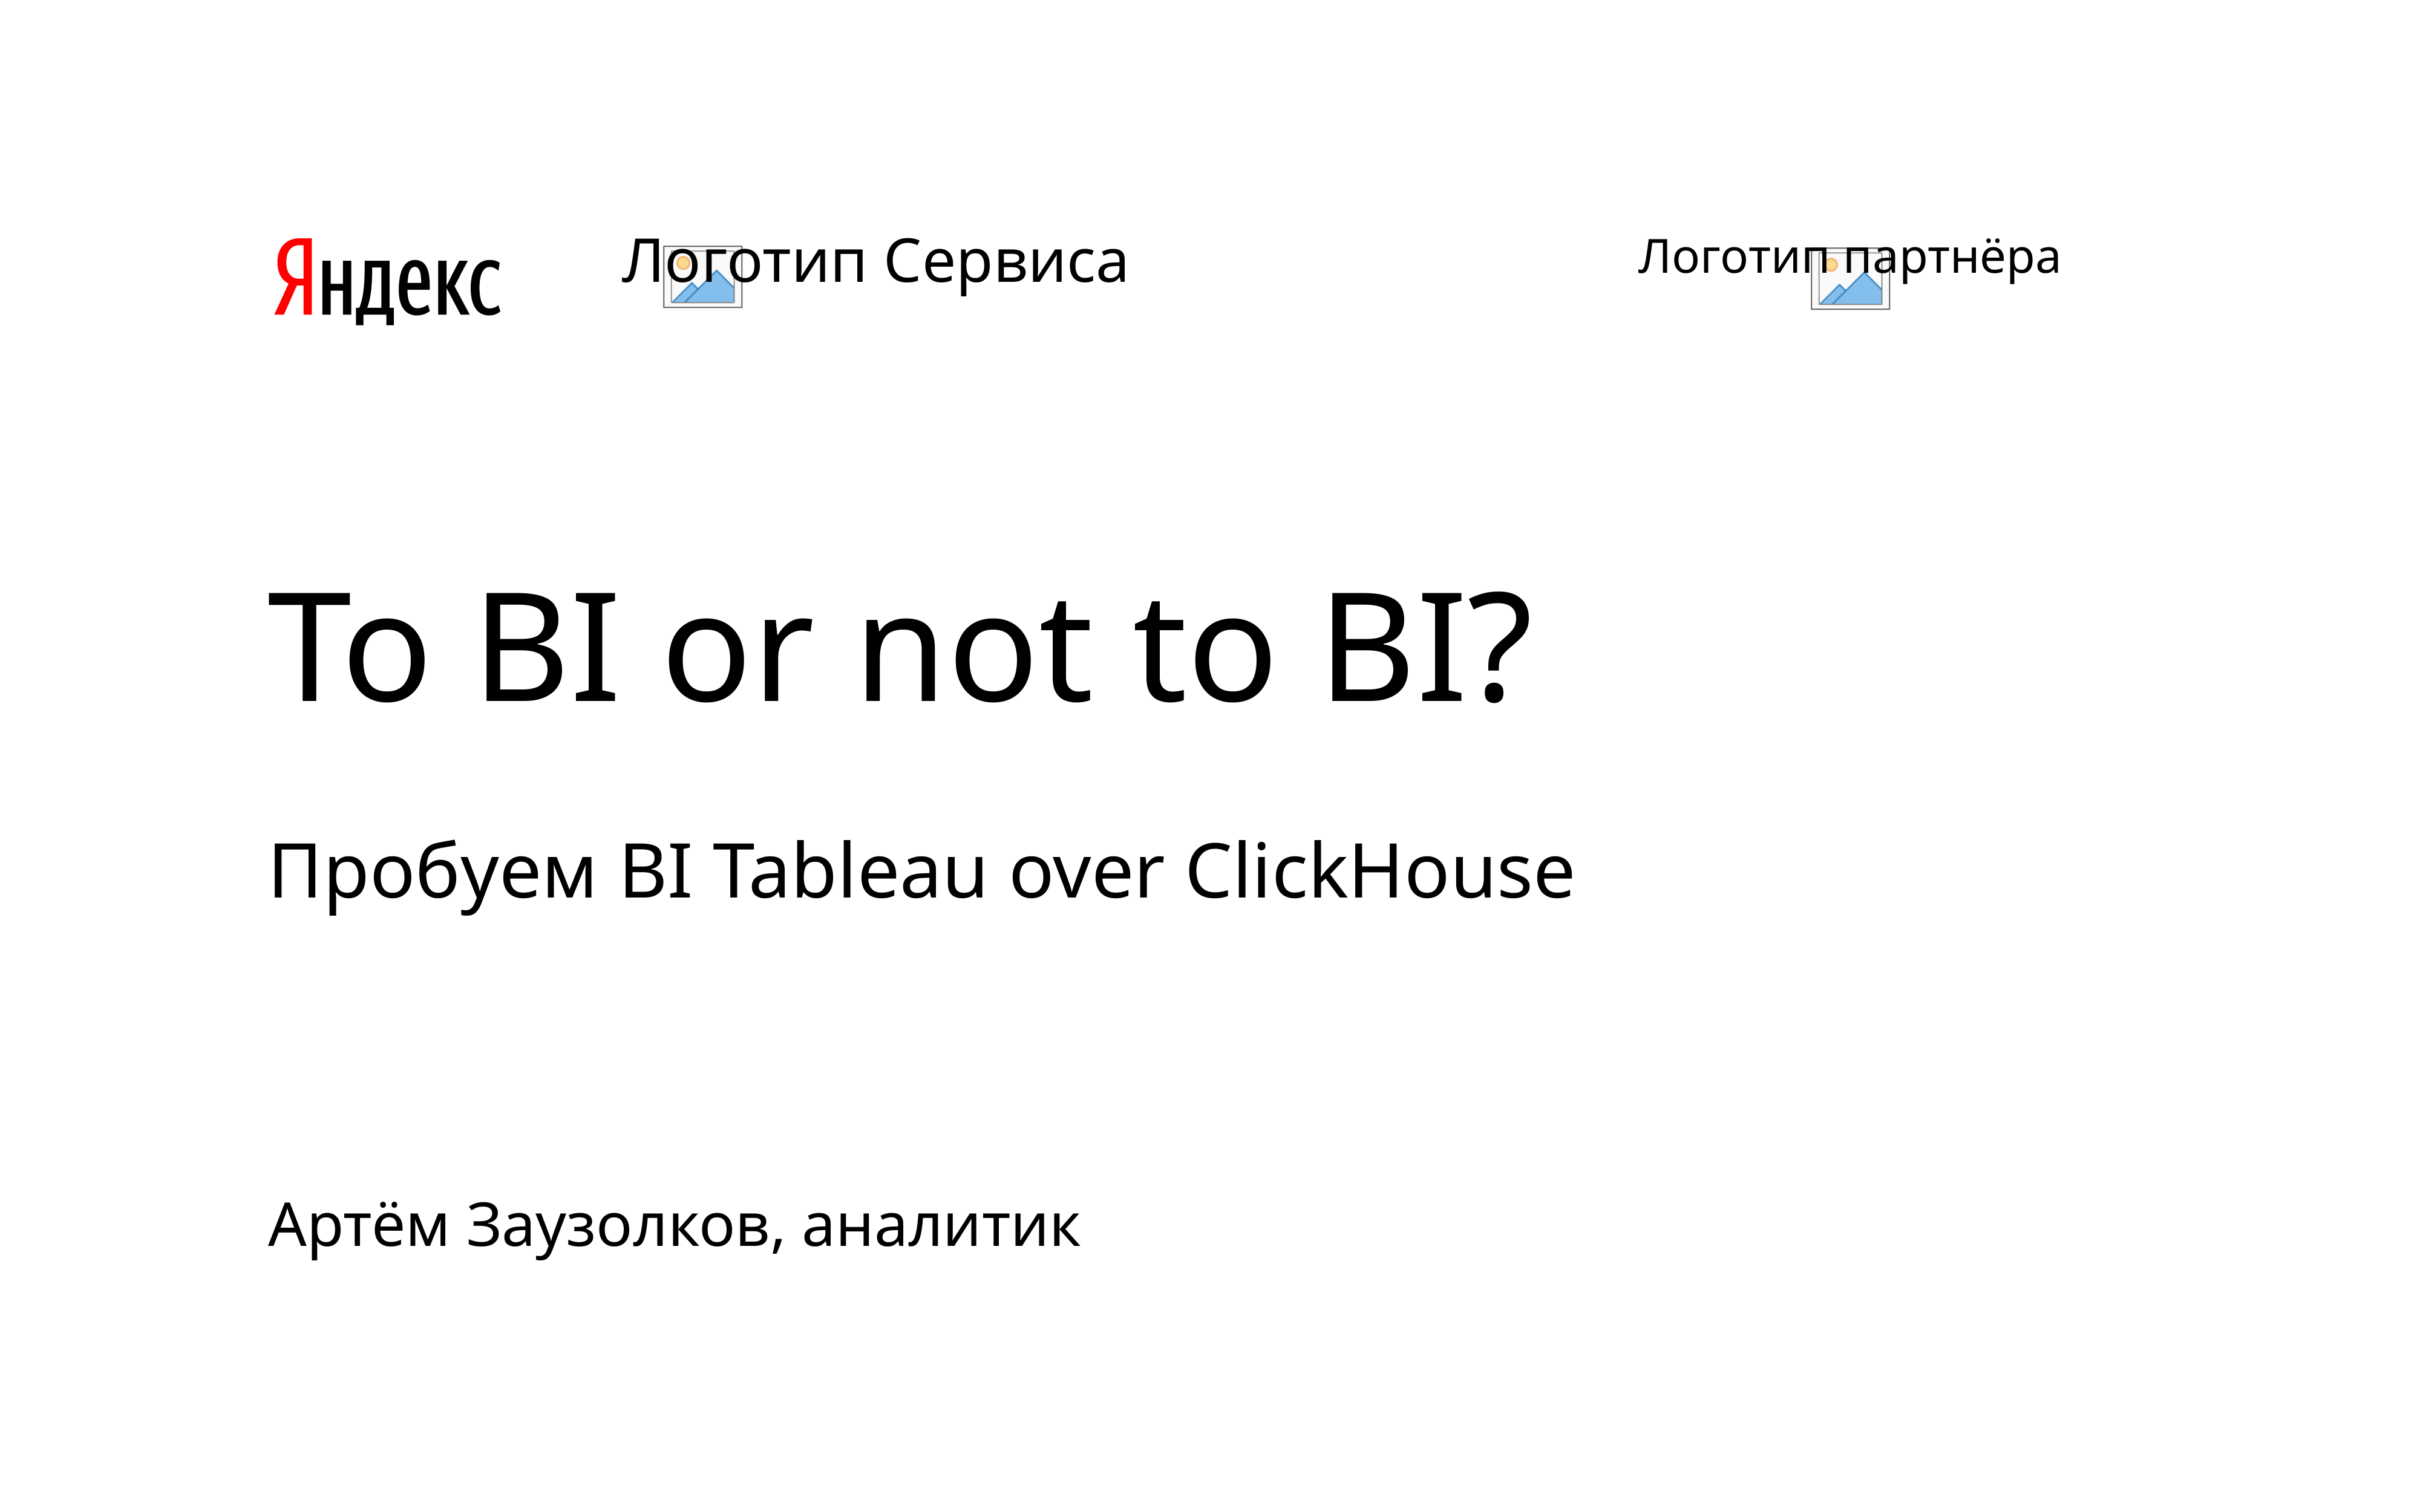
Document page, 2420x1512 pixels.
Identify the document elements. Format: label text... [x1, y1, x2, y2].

picture [268, 217, 1138, 337]
subtitle Артём Заузолков, аналитик [268, 1164, 2151, 1277]
title To BI or not to BI? Пробуем BI Tableau over ClickHouse [267, 336, 2153, 1127]
picture [1549, 221, 2153, 336]
